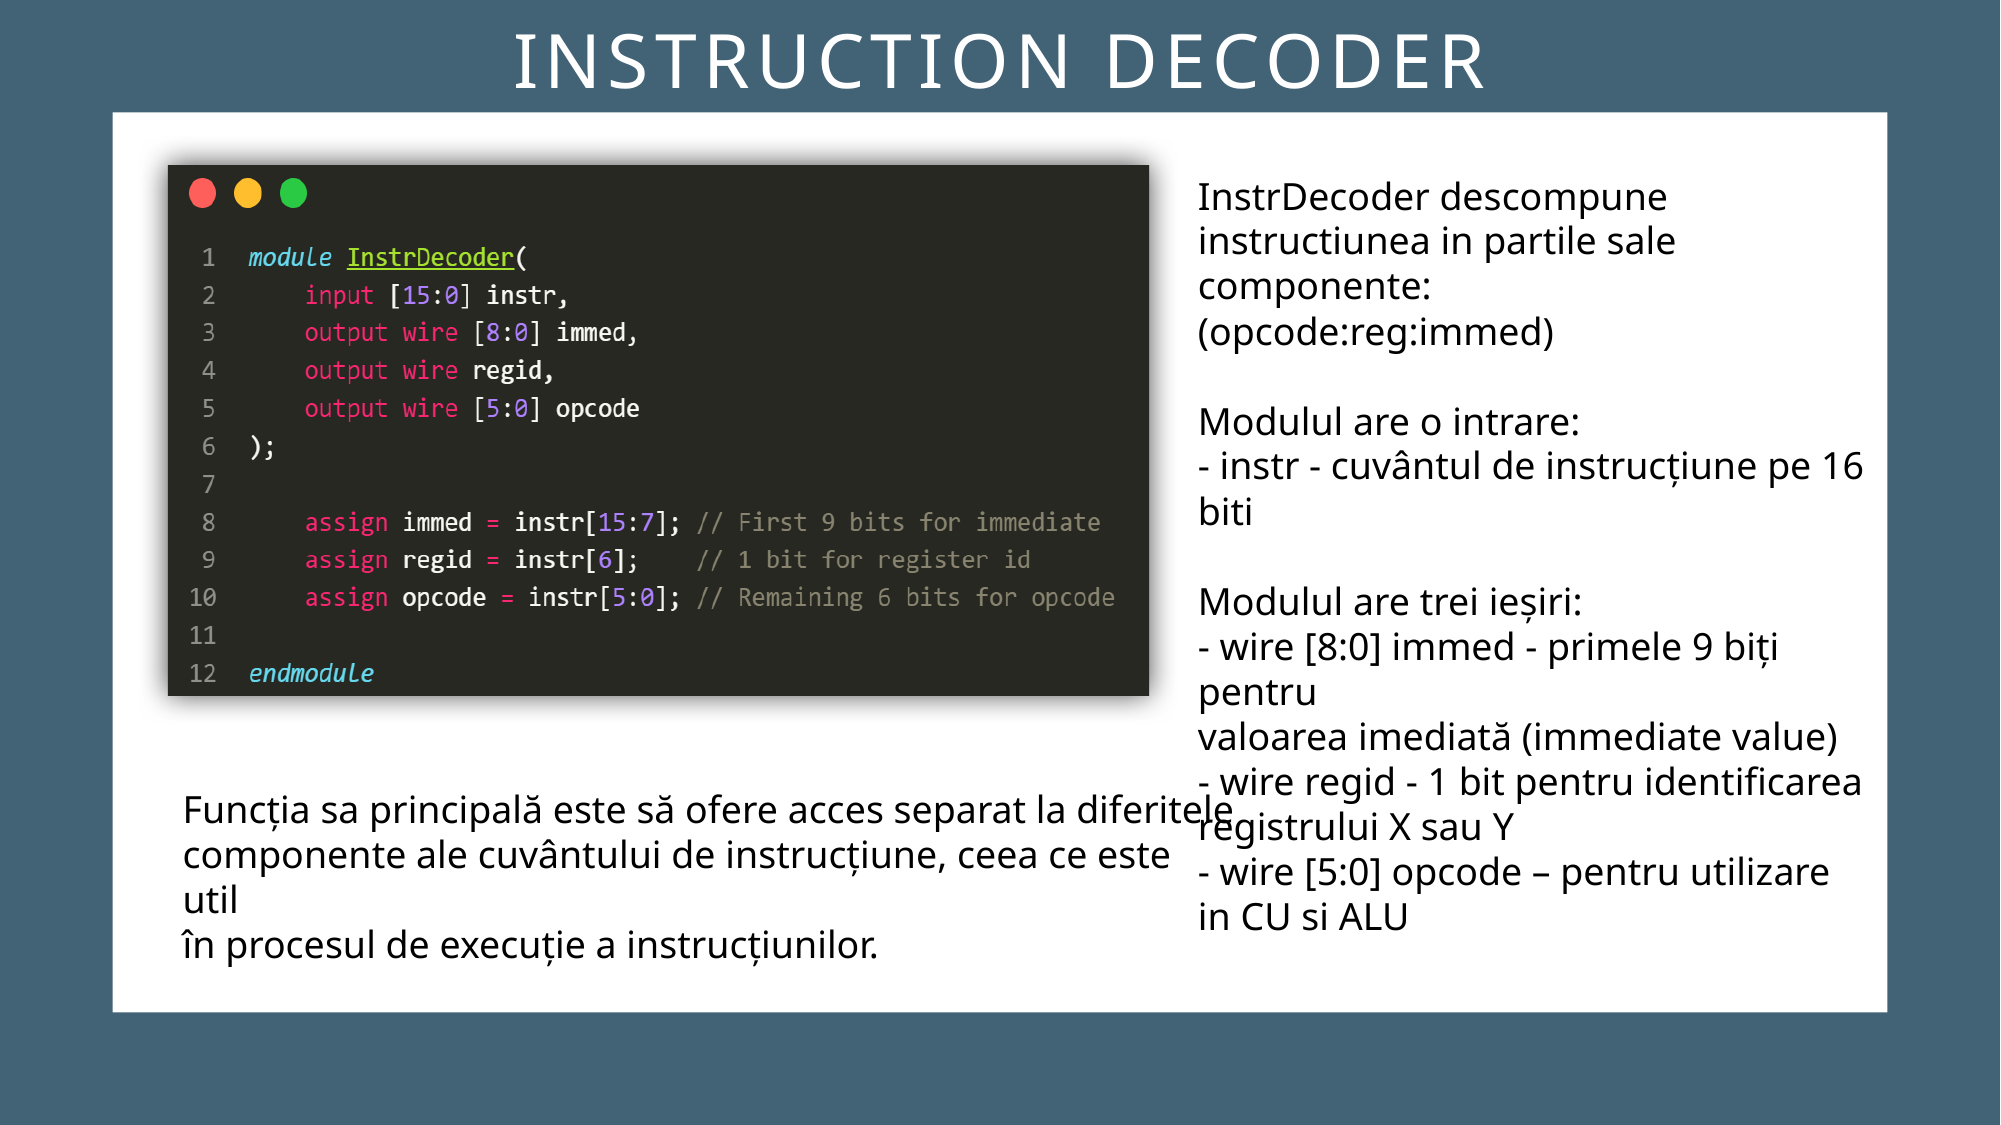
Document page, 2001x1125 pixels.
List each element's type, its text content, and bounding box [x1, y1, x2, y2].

text_box InstrDecoder descompune instructiunea in partile sale componente: (opcode:reg:immed) Modulul are o intrare: - instr - cuvântul de instrucțiune pe 16 biti Modulul are trei ieșiri: - wire [8:0] immed - primele 9 biți pentru valoarea imediată (immediate value) - wire regid - 1 bit pentru identificarea registrului X sau Y - wire [5:0] opcode – pentru utilizare in CU si ALU [1183, 165, 1888, 945]
text_box [111, 111, 1888, 1013]
title Instruction Decoder [334, 0, 1666, 113]
text_box [0, 0, 2000, 1125]
picture [167, 165, 1150, 696]
text_box Funcția sa principală este să ofere acces separat la diferitele componente ale cuvântului de instrucțiune, ceea ce este util în procesul de execuție a instrucțiunilor. [167, 778, 1251, 973]
